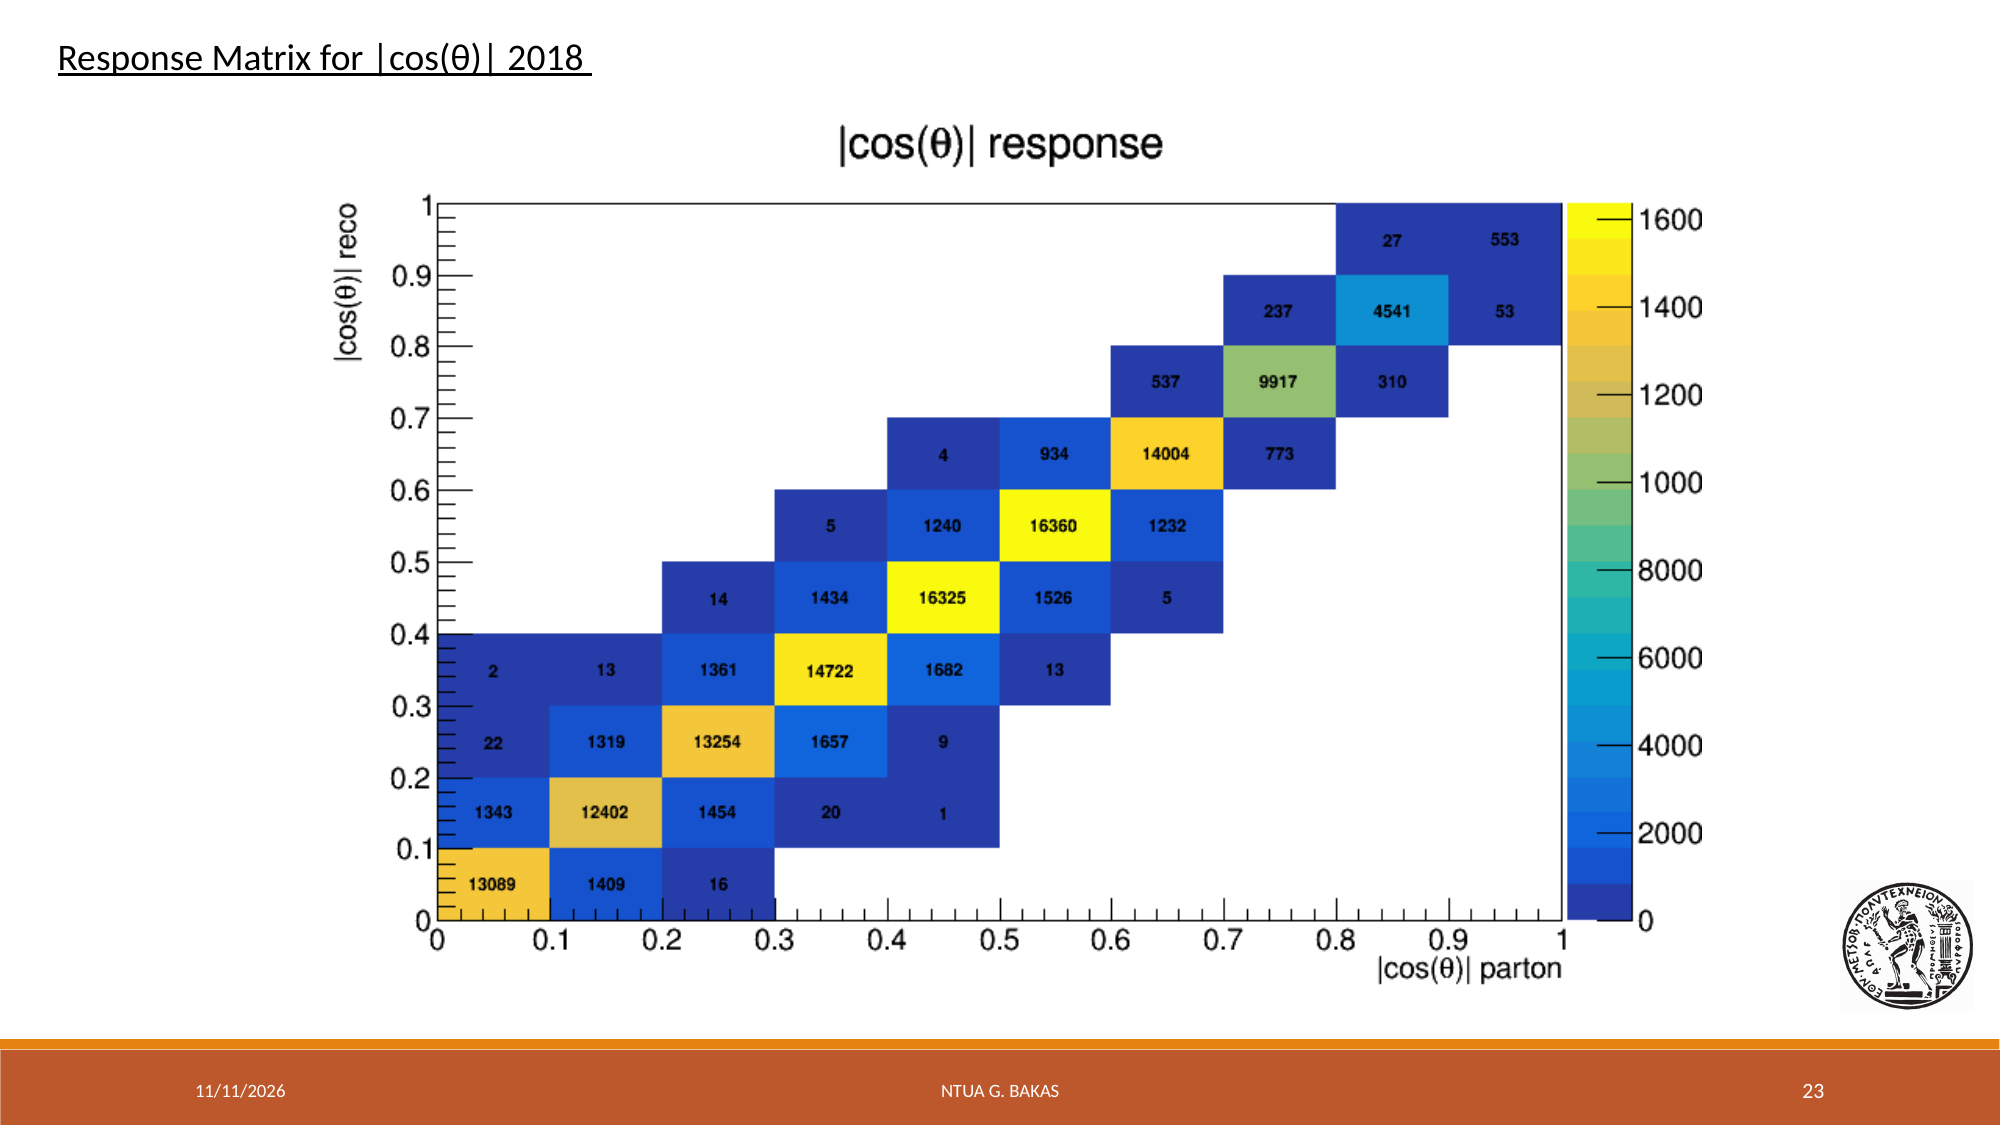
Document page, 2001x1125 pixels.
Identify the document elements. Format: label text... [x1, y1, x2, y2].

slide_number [180, 1059, 586, 1120]
text_box Response Matrix for |cos(θ)| 2018 [42, 25, 1822, 86]
slide_number 23 [1624, 1059, 1840, 1120]
picture [297, 114, 1703, 1011]
footer NTUA G. Bakas [604, 1059, 1396, 1120]
picture [1839, 880, 1975, 1012]
